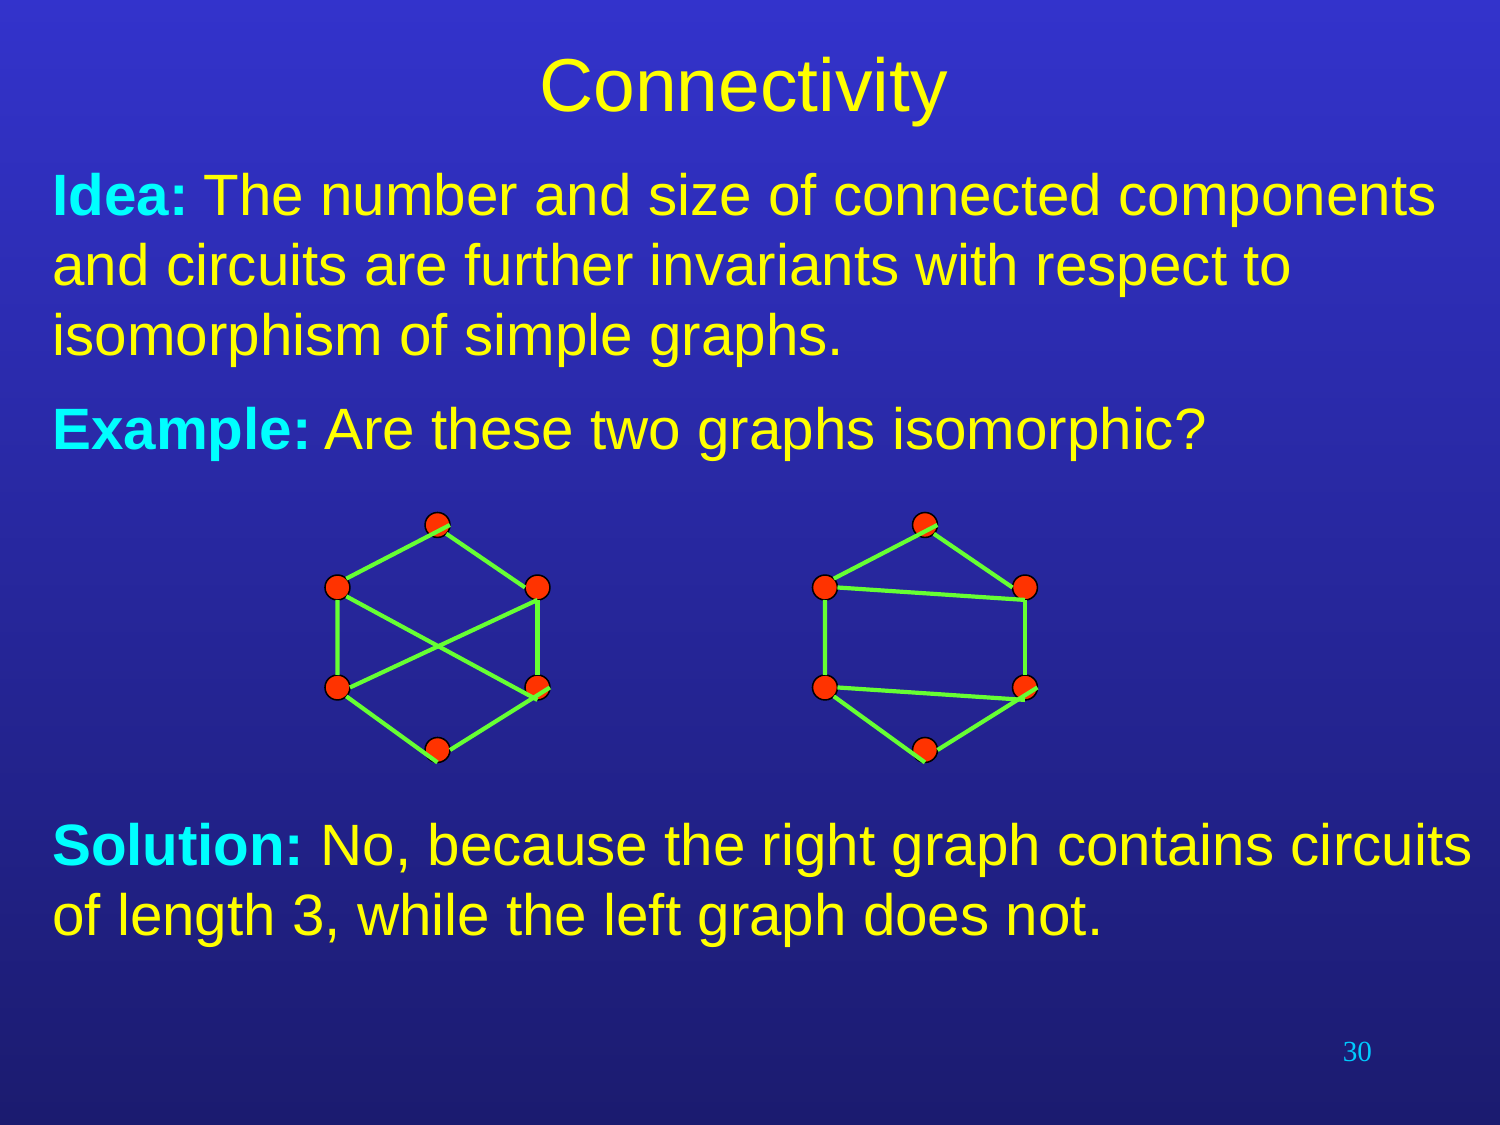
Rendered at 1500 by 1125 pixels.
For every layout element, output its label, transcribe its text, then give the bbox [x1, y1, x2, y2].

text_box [324, 512, 551, 763]
list Idea: The number and size of connected components and circuits are further invariants with respect to isomorphism of simple graphs. Example: Are these two graphs isomorphic? [37, 149, 1476, 488]
text_box Solution: No, because the right graph contains circuits of length 3, while the left graph does not. [37, 799, 1500, 963]
slide_number 30 [1074, 1024, 1388, 1101]
title Connectivity [37, 0, 1451, 149]
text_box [812, 512, 1038, 763]
